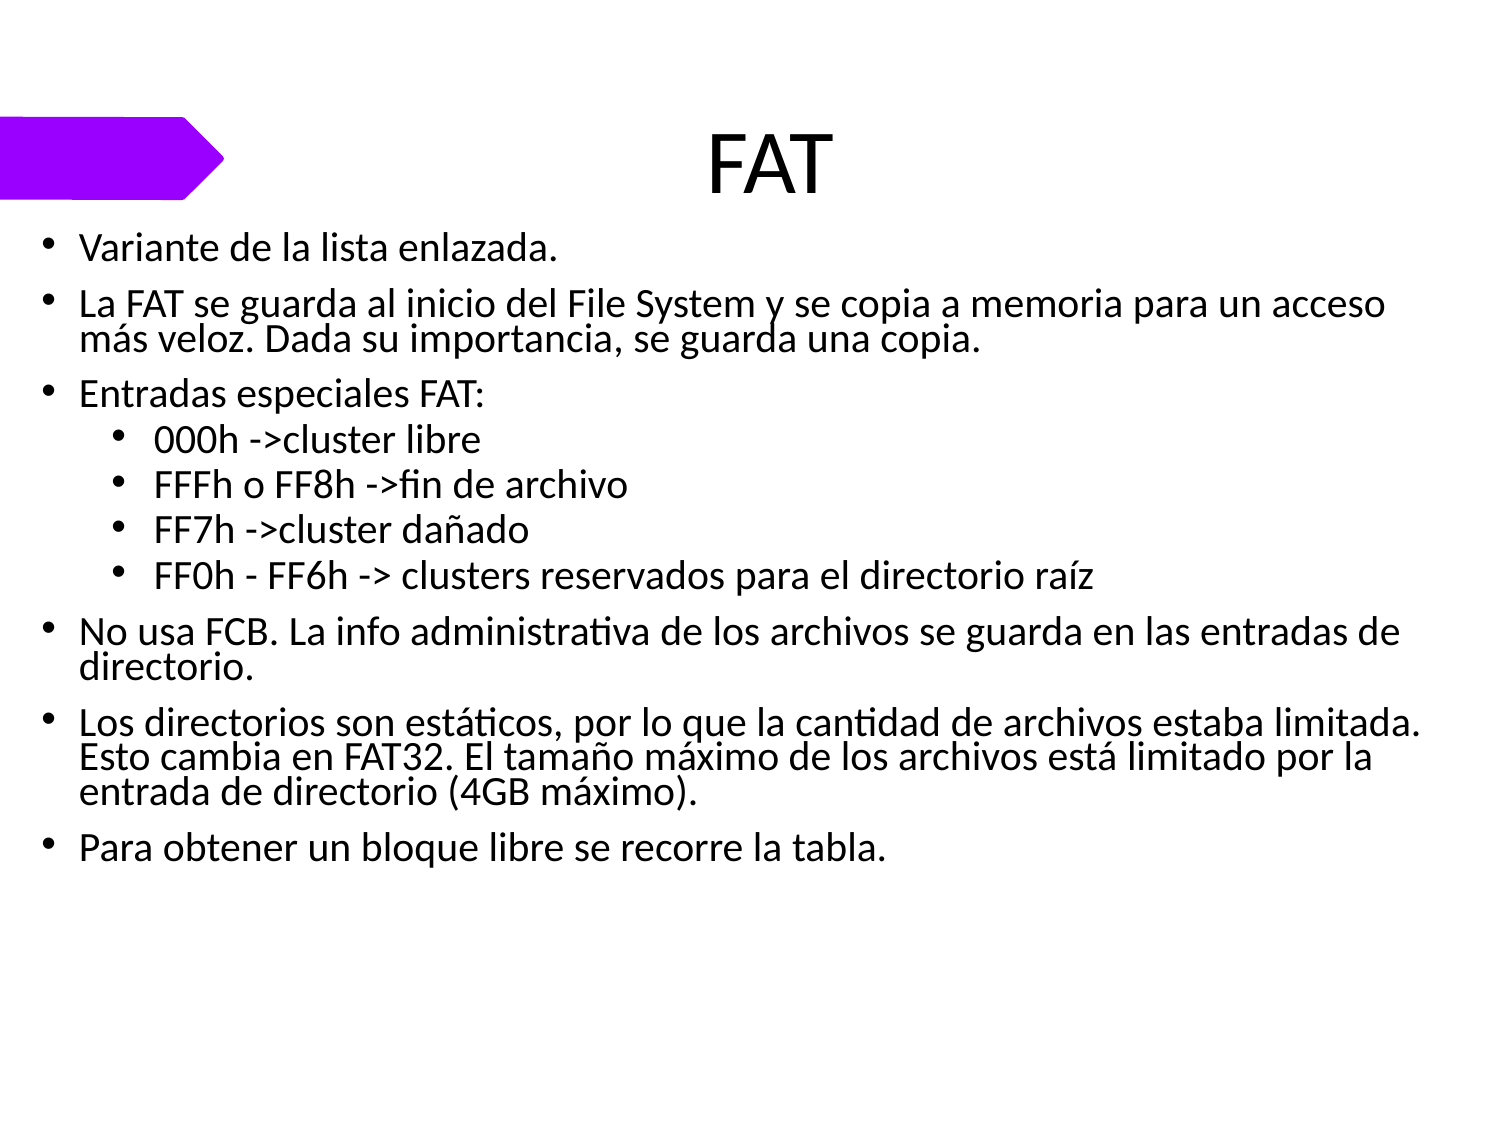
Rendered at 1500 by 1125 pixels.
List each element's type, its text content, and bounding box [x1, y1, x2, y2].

list Variante de la lista enlazada. La FAT se guarda al inicio del File System y se copia a memoria para un acceso más veloz. Dada su importancia, se guarda una copia. Entradas especiales FAT: 000h ->cluster libre FFFh o FF8h ->fin de archivo FF7h ->cluster dañado FF0h - FF6h -> clusters reservados para el directorio raíz No usa FCB. La info administrativa de los archivos se guarda en las entradas de directorio. Los directorios son estáticos, por lo que la cantidad de archivos estaba limitada. Esto cambia en FAT32. El tamaño máximo de los archivos está limitado por la entrada de directorio (4GB máximo). Para obtener un bloque libre se recorre la tabla. [26, 225, 1452, 1094]
title FAT [230, 119, 1311, 210]
